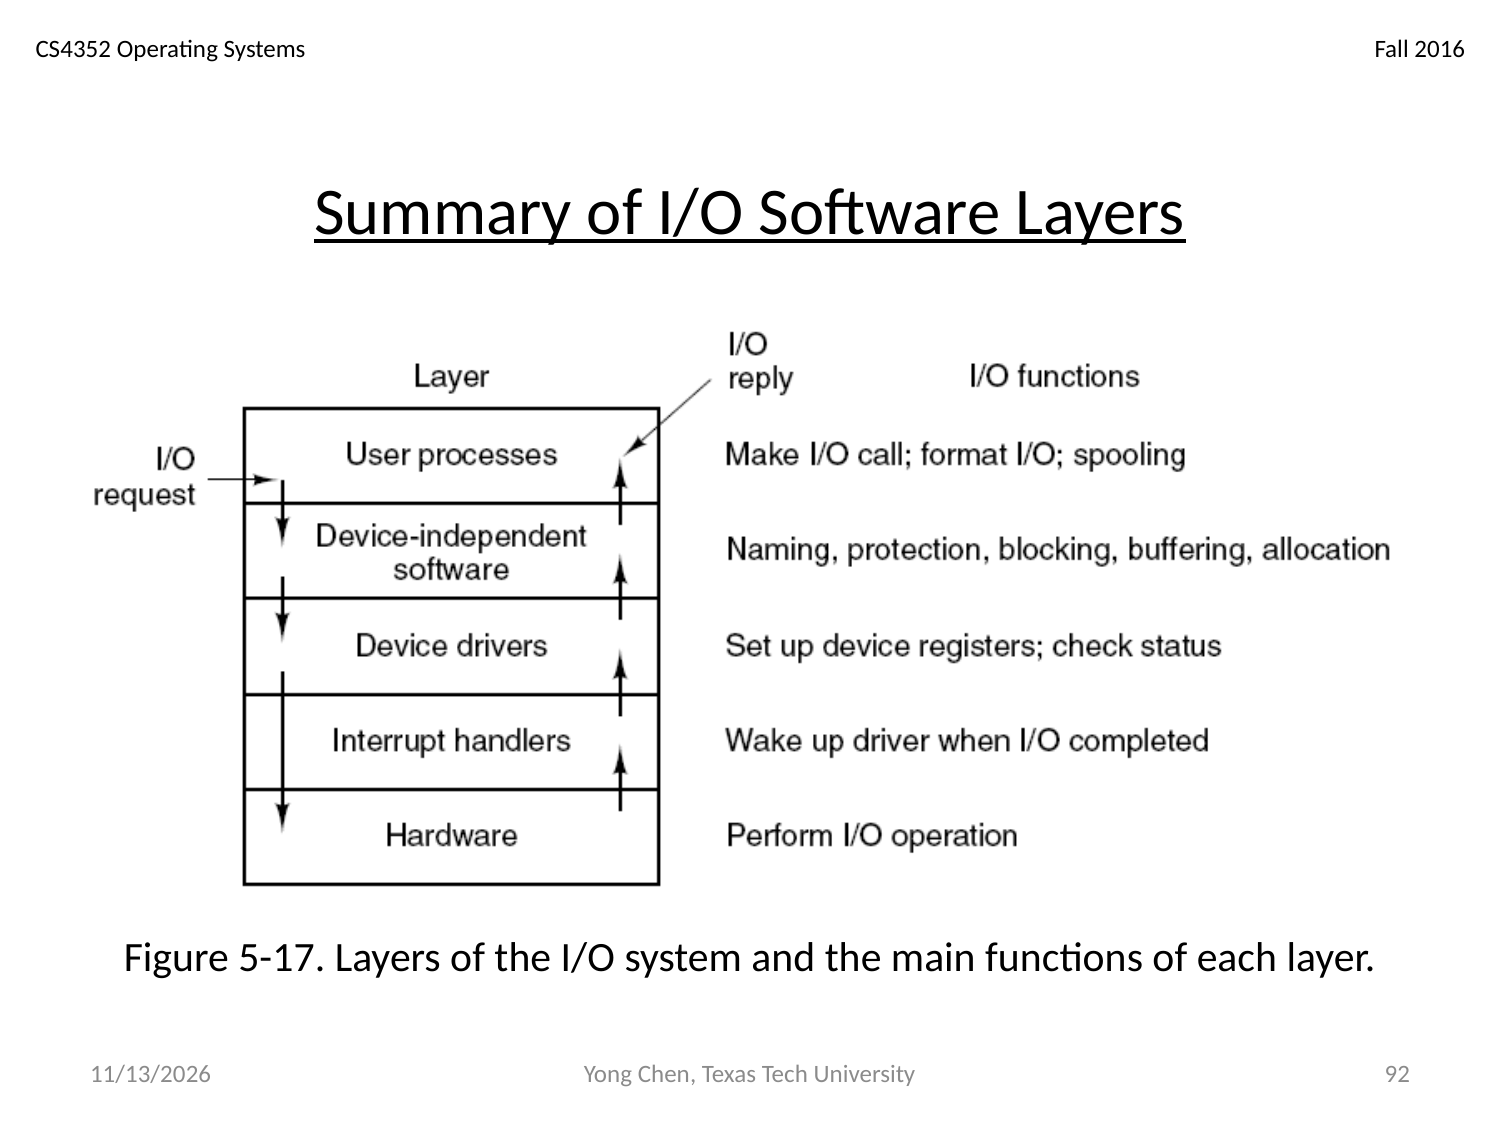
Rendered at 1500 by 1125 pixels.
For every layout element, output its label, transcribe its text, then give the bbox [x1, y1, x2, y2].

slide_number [75, 1060, 425, 1103]
title Summary of I/O Software Layers [75, 160, 1425, 263]
slide_number 92 [1074, 1060, 1425, 1103]
list Figure 5-17. Layers of the I/O system and the main functions of each layer. [0, 921, 1500, 1060]
footer Yong Chen, Texas Tech University [512, 1060, 988, 1103]
picture [74, 308, 1431, 904]
